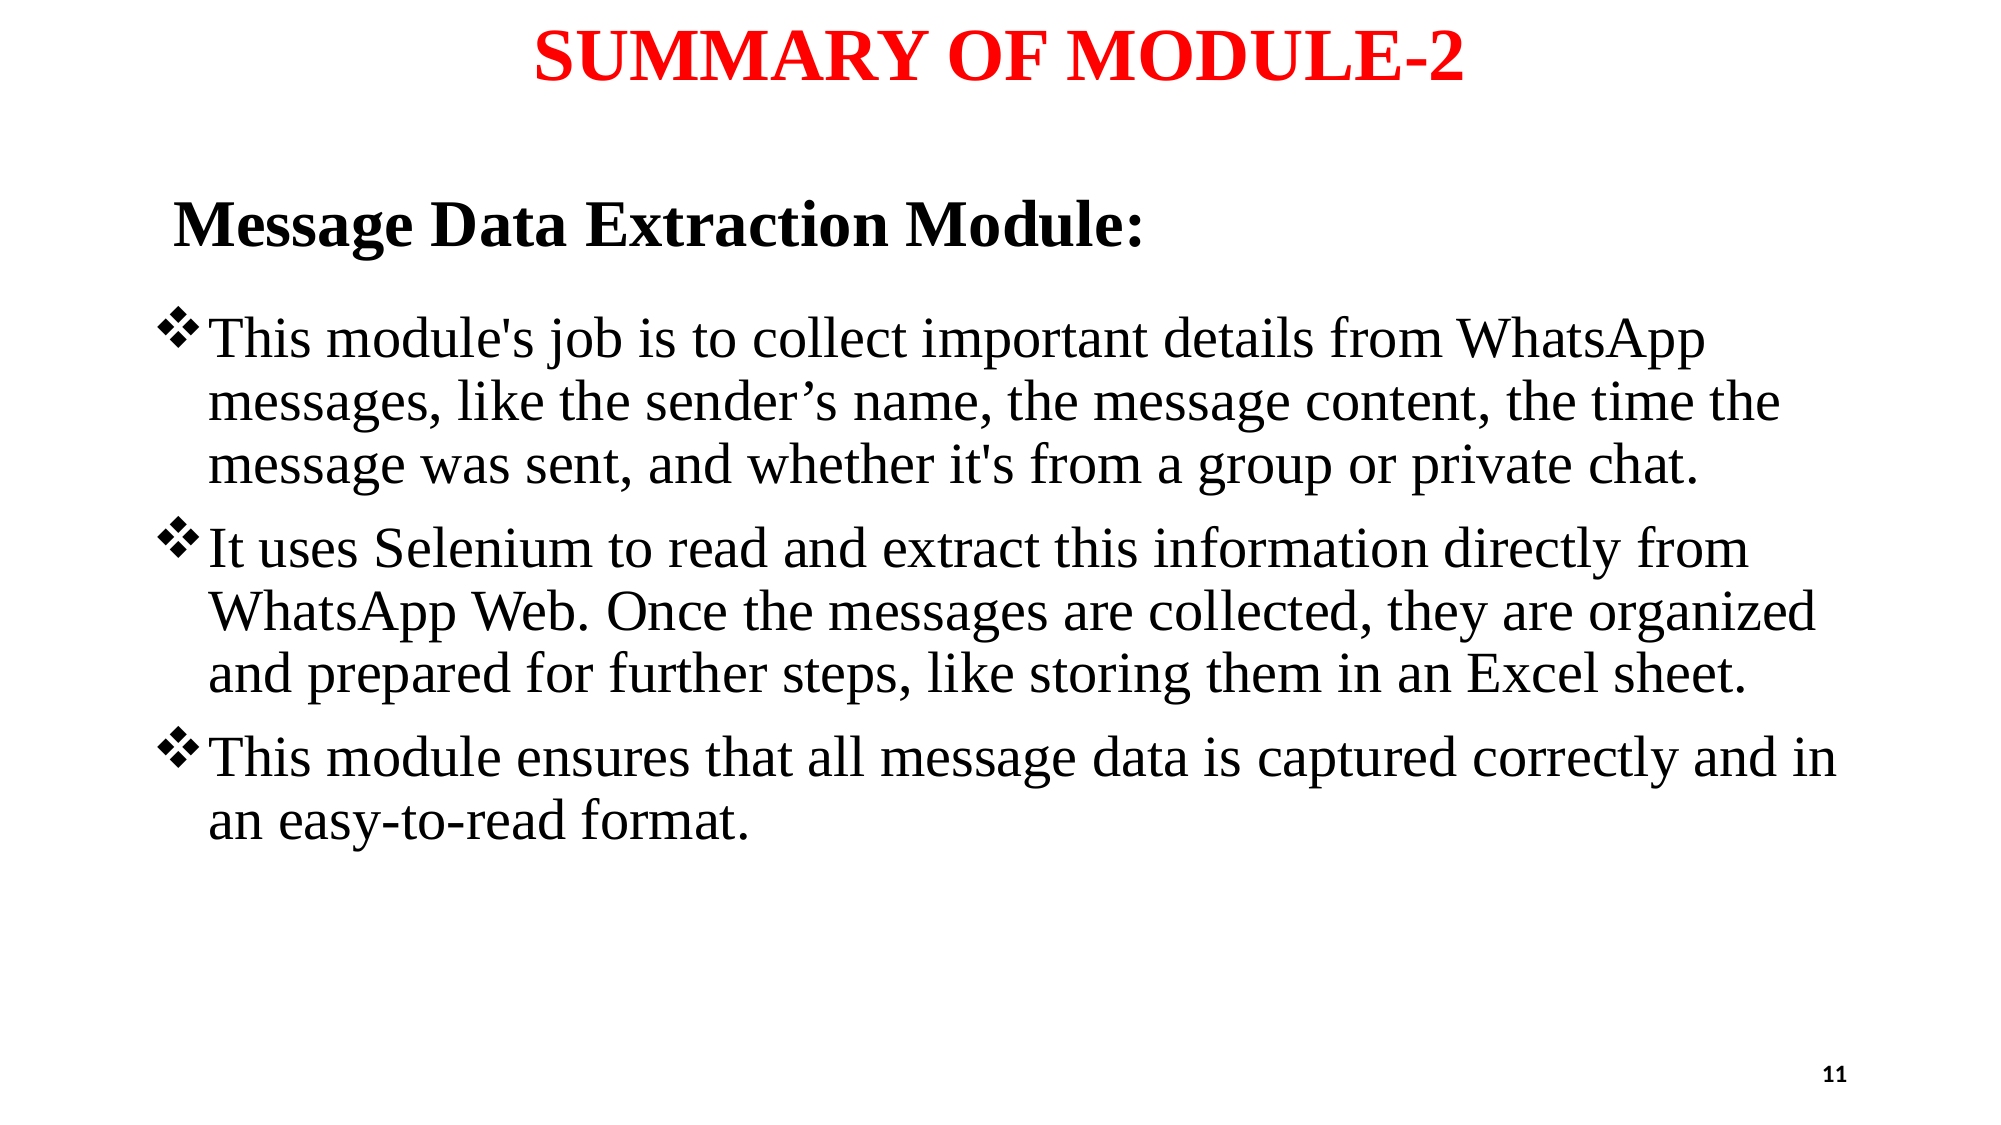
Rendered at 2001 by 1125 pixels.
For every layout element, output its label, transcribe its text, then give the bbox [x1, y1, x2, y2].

title SUMMARY OF MODULE-2 [0, 0, 2000, 112]
slide_number 11 [1412, 1042, 1863, 1103]
text_box Message Data Extraction Module: [141, 172, 1163, 268]
list This module's job is to collect important details from WhatsApp messages, like the sender’s name, the message content, the time the message was sent, and whether it's from a group or private chat. It uses Selenium to read and extract this information directly from WhatsApp Web. Once the messages are collected, they are organized and prepared for further steps, like storing them in an Excel sheet. This module ensures that all message data is captured correctly and in an easy-to-read format. [137, 299, 1863, 1014]
